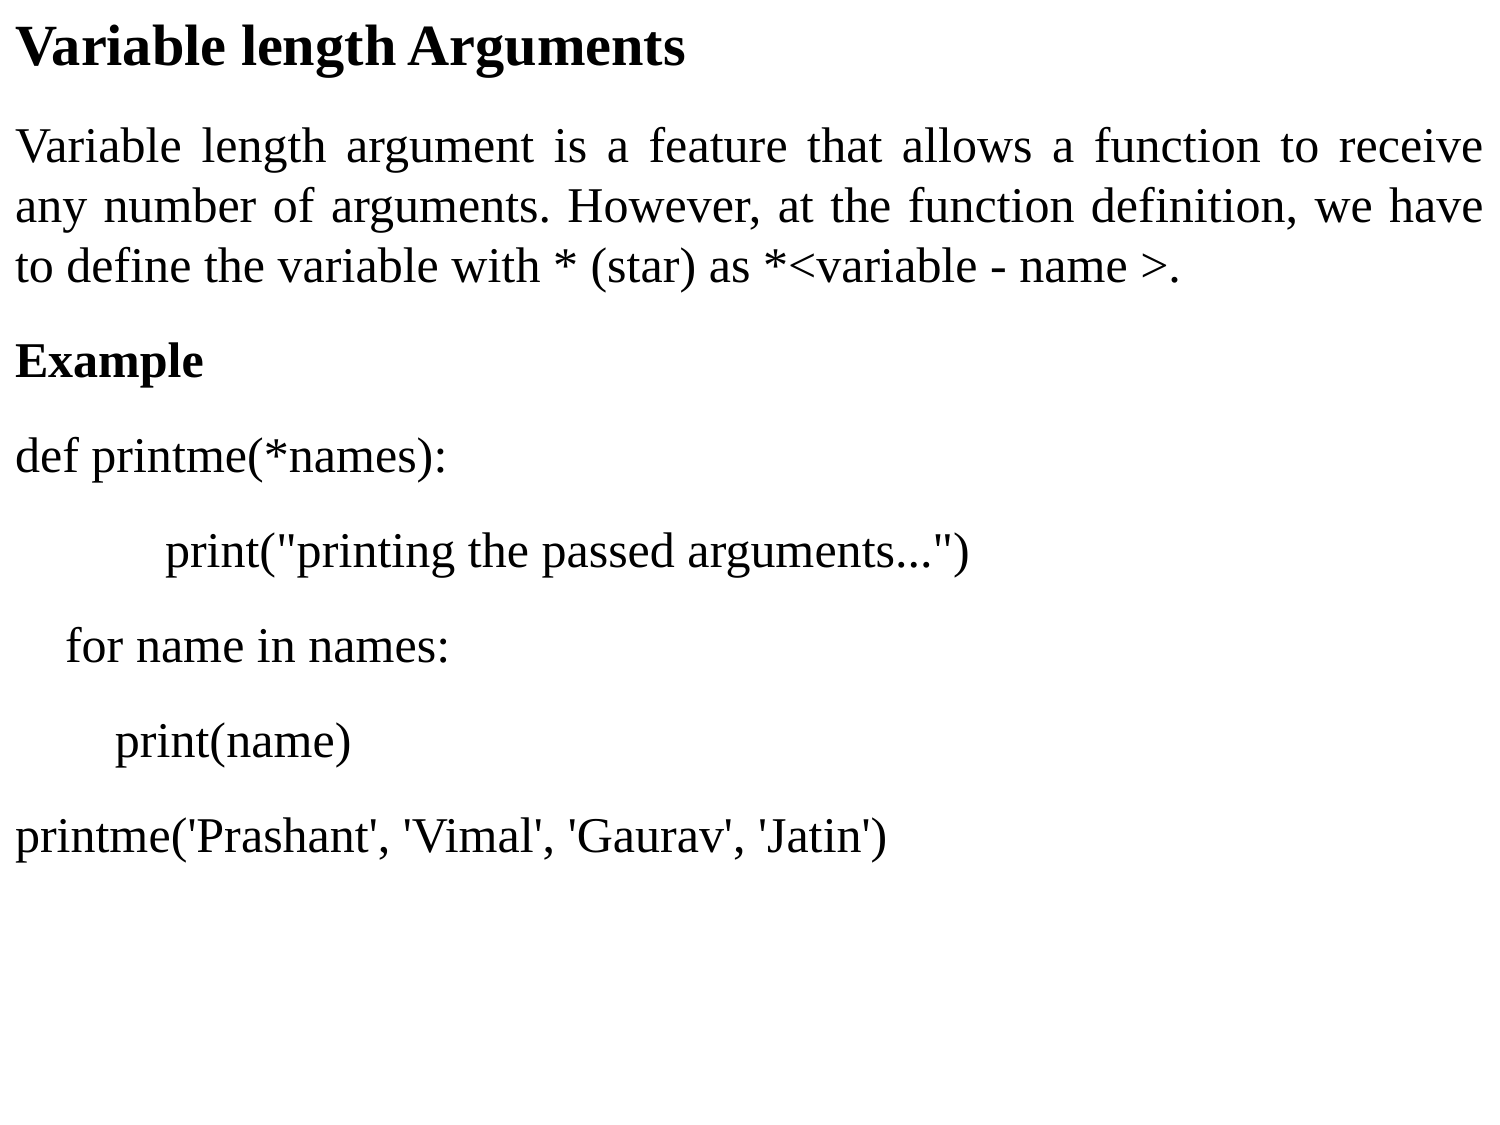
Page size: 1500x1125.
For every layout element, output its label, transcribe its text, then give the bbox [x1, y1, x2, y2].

subtitle Variable length Arguments Variable length argument is a feature that allows a function to receive any number of arguments. However, at the function definition, we have to define the variable with * (star) as *<variable - name >. Example def printme(*names): print("printing the passed arguments...") for name in names: print(name) printme('Prashant', 'Vimal', 'Gaurav', 'Jatin') [0, 0, 1500, 1125]
